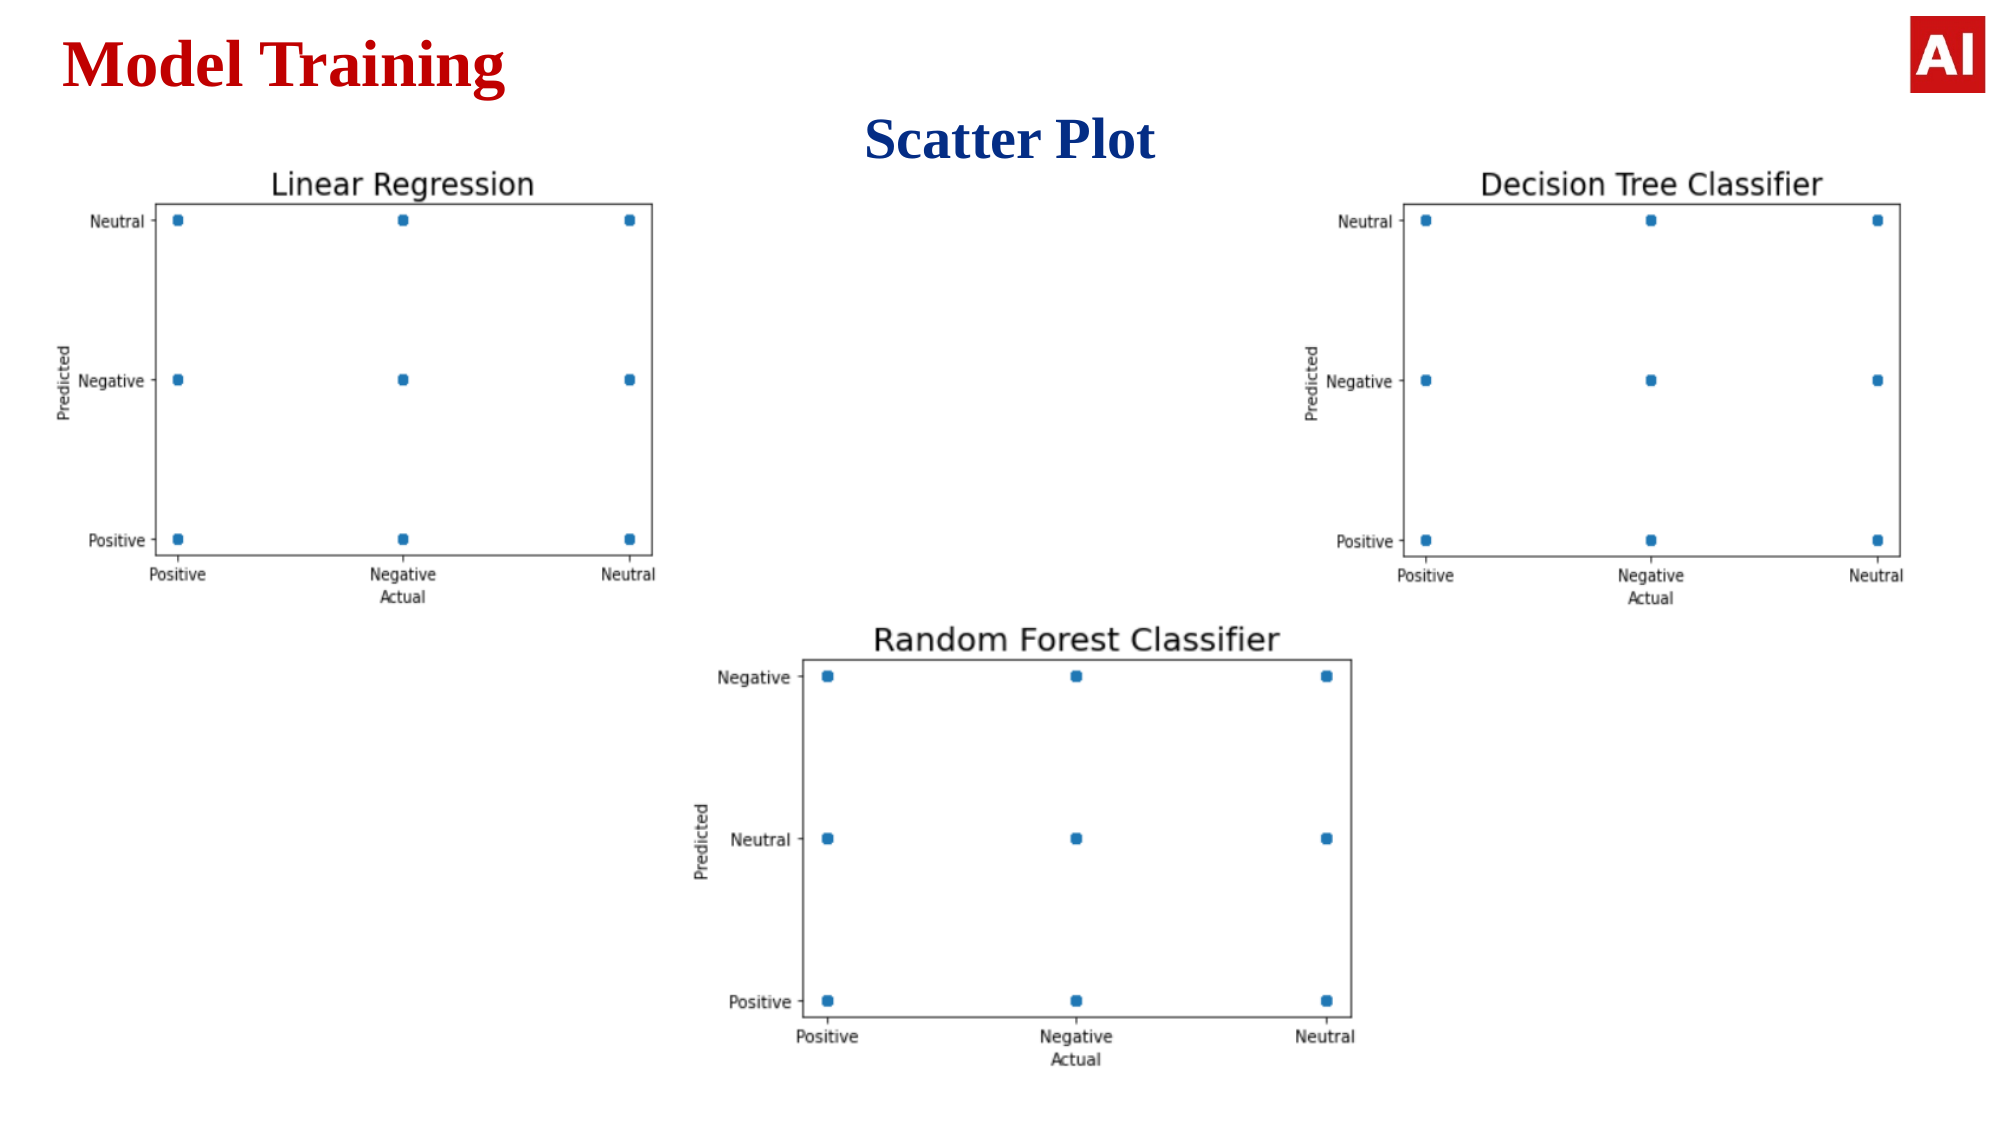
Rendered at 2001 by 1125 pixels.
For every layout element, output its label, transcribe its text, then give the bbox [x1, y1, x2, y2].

picture [47, 160, 665, 616]
text_box Model Training Scatter Plot [47, 12, 1973, 1038]
picture [1909, 16, 1986, 93]
picture [683, 160, 1913, 1075]
